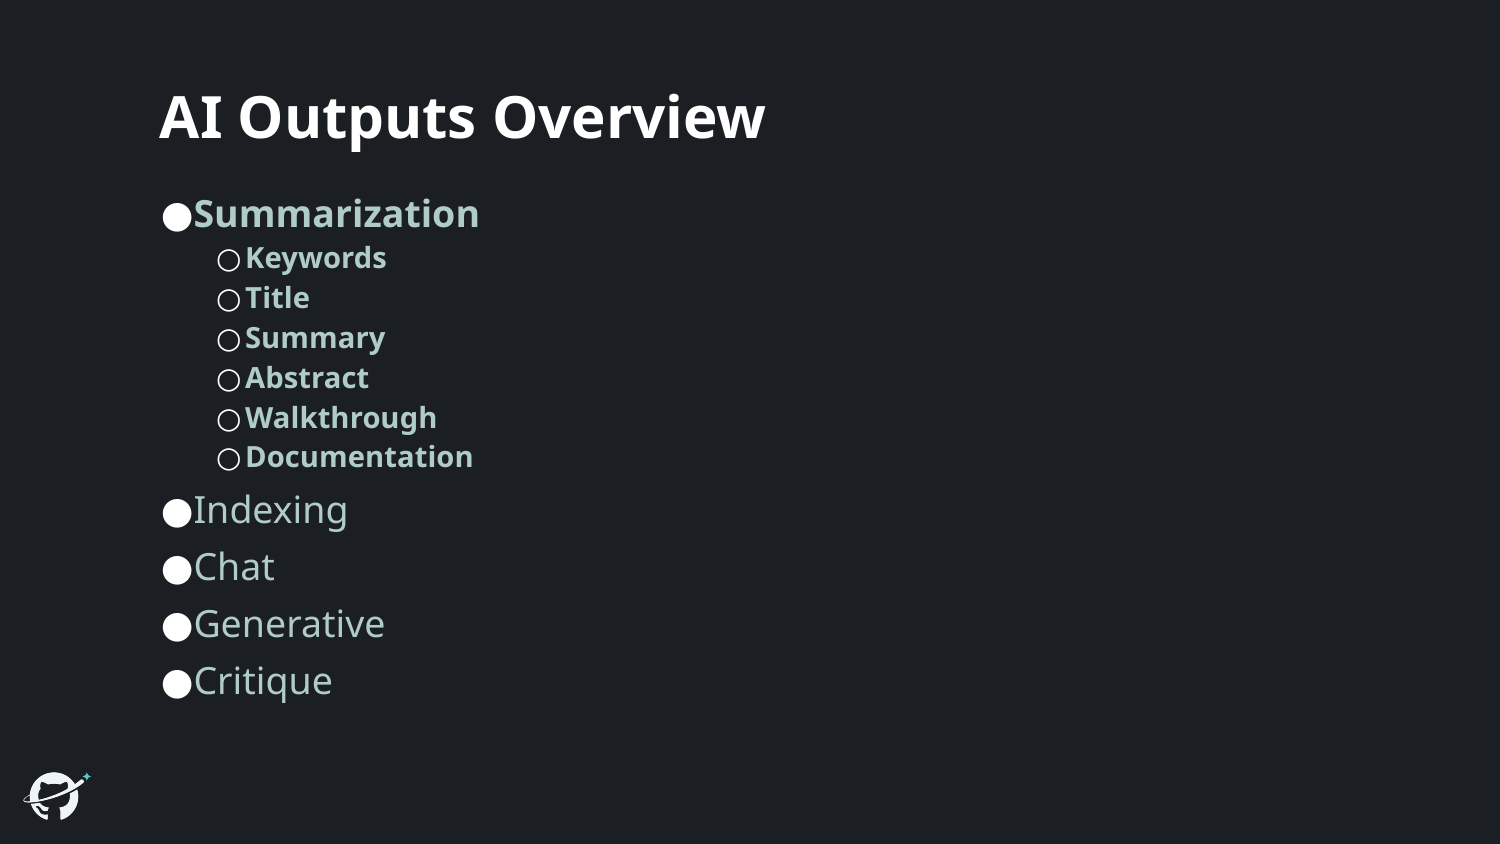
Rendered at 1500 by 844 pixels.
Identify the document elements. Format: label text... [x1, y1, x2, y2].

list Summarization Keywords Title Summary Abstract Walkthrough Documentation Indexing Chat Generative Critique [148, 189, 1449, 750]
title AI Outputs Overview [148, 72, 1449, 167]
picture [6, 748, 102, 844]
